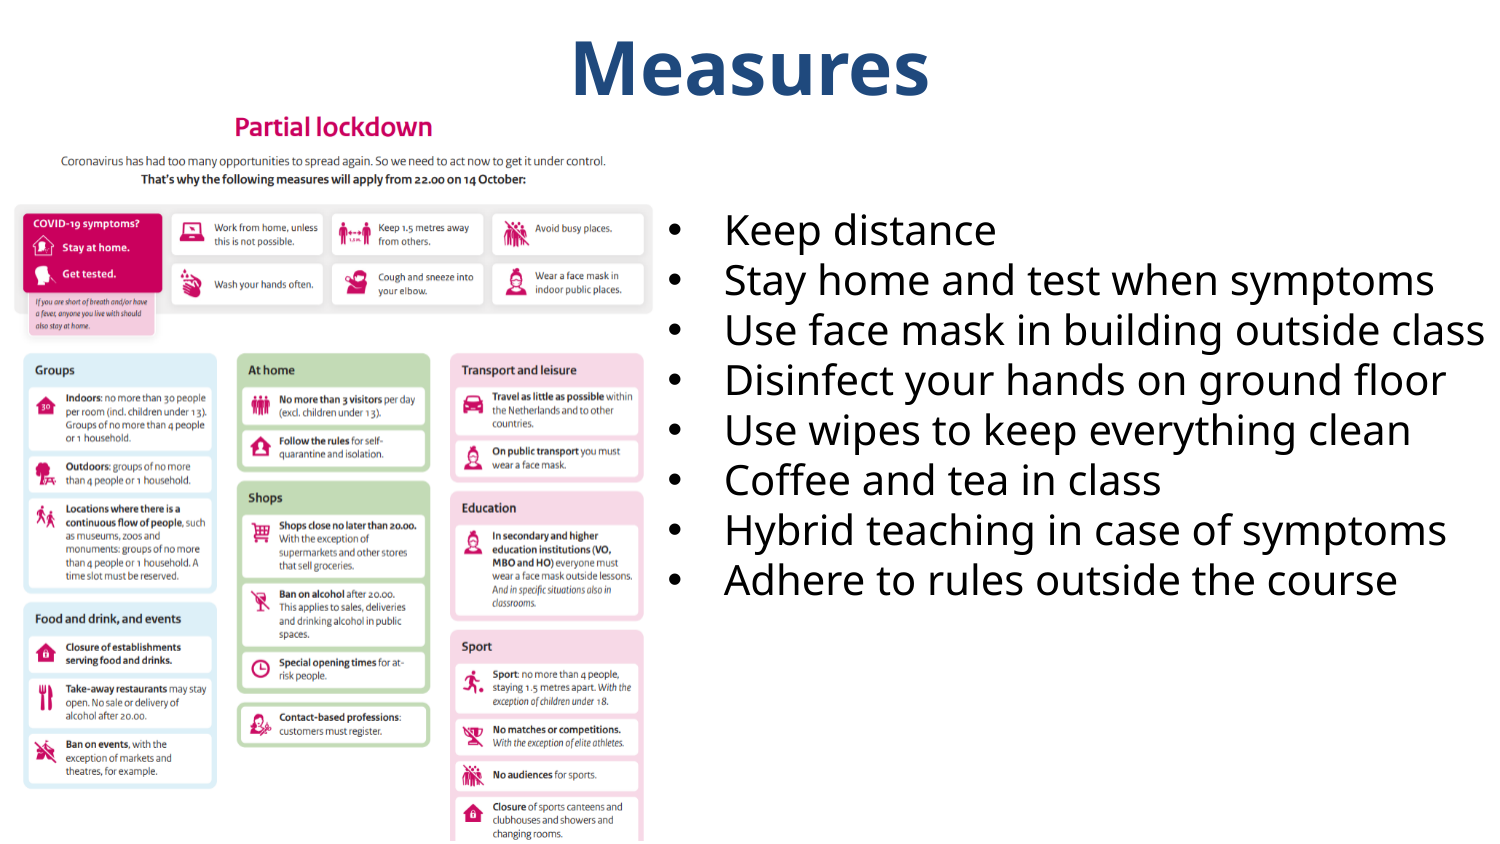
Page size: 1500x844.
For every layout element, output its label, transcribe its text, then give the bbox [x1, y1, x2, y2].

text_box Measures [0, 3, 1500, 128]
picture [0, 110, 667, 841]
text_box Keep distance Stay home and test when symptoms Use face mask in building outside class Disinfect your hands on ground floor Use wipes to keep everything clean Coffee and tea in class Hybrid teaching in case of symptoms Adhere to rules outside the course [671, 196, 1500, 762]
